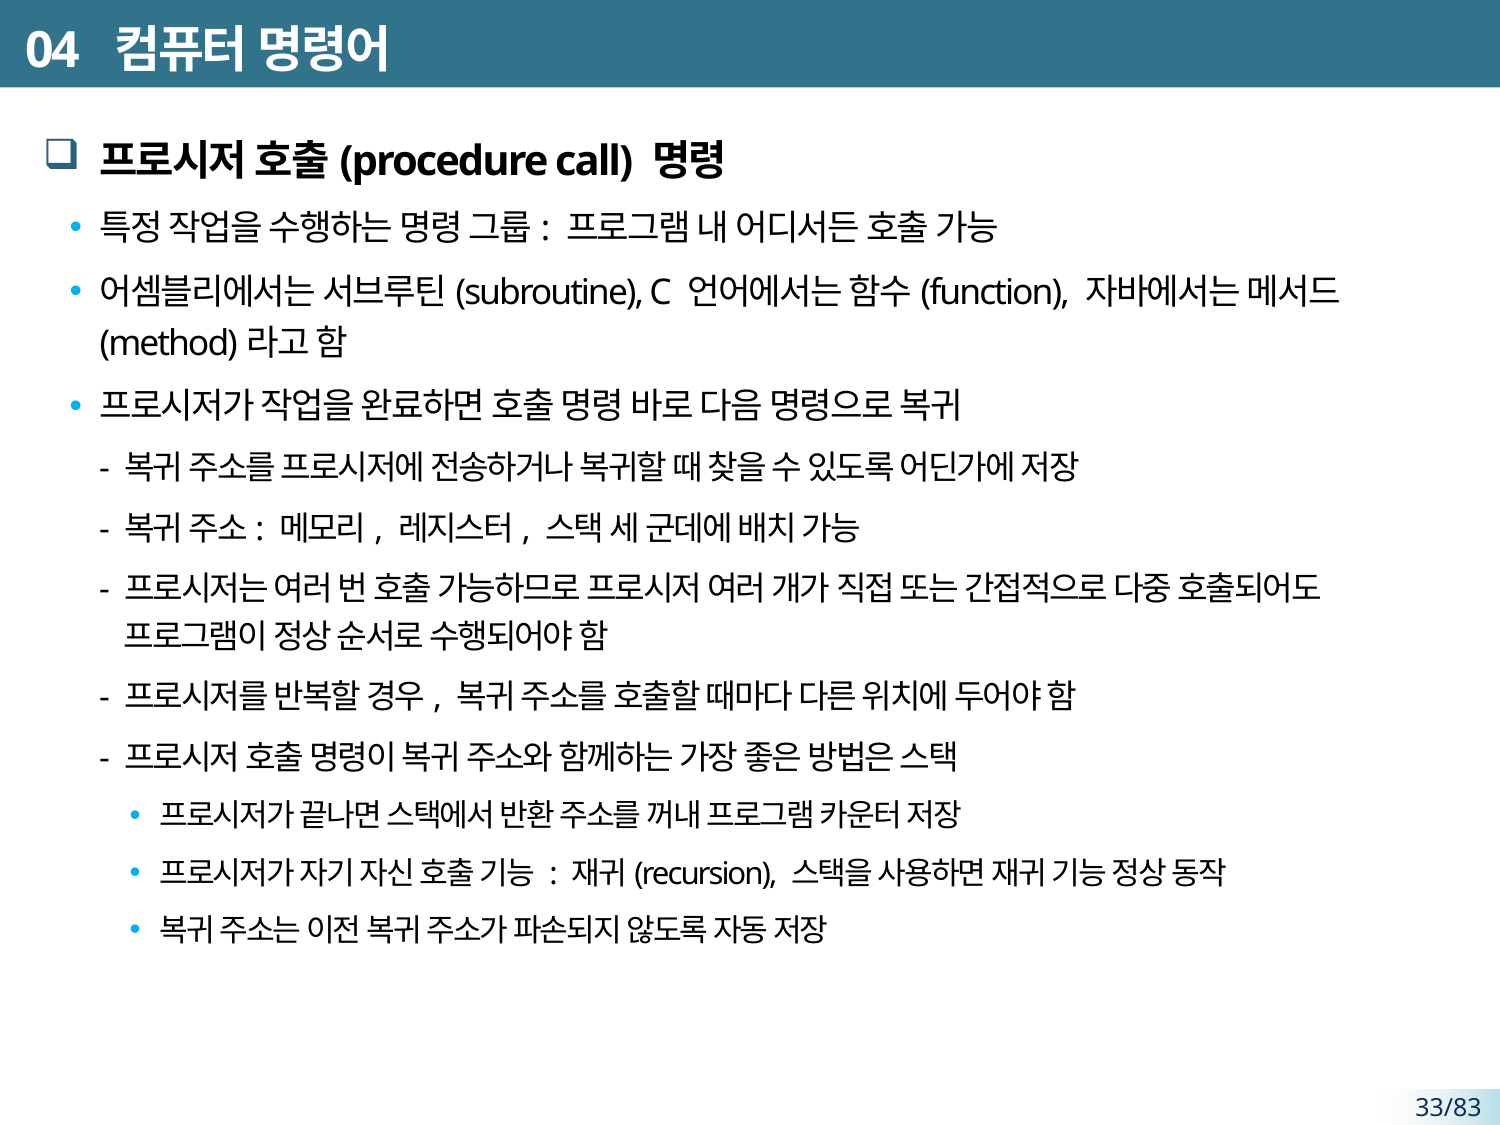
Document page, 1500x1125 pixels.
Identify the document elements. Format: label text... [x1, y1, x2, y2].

title 04 컴퓨터 명령어 [10, 8, 1288, 87]
list 프로시저 호출(procedure call) 명령 특정 작업을 수행하는 명령 그룹: 프로그램 내 어디서든 호출 가능 어셈블리에서는 서브루틴(subroutine), C 언어에서는 함수(function), 자바에서는 메서드(method)라고 함 프로시저가 작업을 완료하면 호출 명령 바로 다음 명령으로 복귀 - 복귀 주소를 프로시저에 전송하거나 복귀할 때 찾을 수 있도록 어딘가에 저장 - 복귀 주소: 메모리, 레지스터, 스택 세 군데에 배치 가능 - 프로시저는 여러 번 호출 가능하므로 프로시저 여러 개가 직접 또는 간접적으로 다중 호출되어도 프로그램이 정상 순서로 수행되어야 함 - 프로시저를 반복할 경우, 복귀 주소를 호출할 때마다 다른 위치에 두어야 함 - 프로시저 호출 명령이 복귀 주소와 함께하는 가장 좋은 방법은 스택 프로시저가 끝나면 스택에서 반환 주소를 꺼내 프로그램 카운터 저장 프로시저가 자기 자신 호출 기능 : 재귀(recursion), 스택을 사용하면 재귀 기능 정상 동작 복귀 주소는 이전 복귀 주소가 파손되지 않도록 자동 저장 [10, 116, 1481, 1047]
